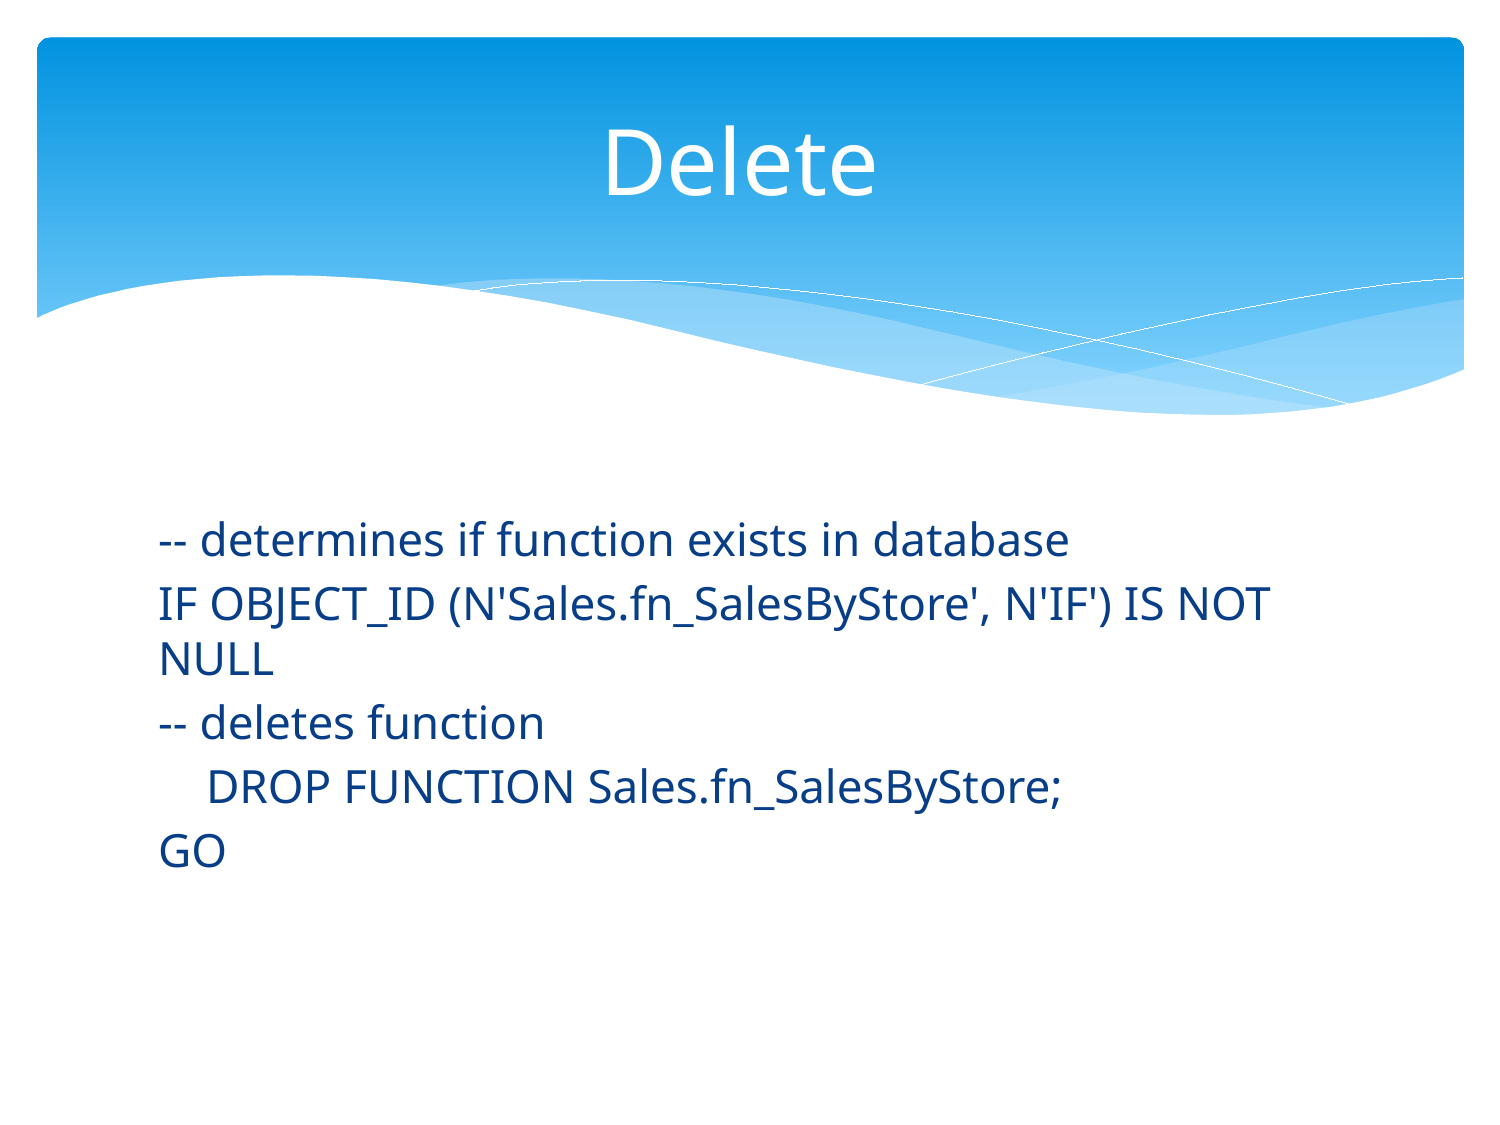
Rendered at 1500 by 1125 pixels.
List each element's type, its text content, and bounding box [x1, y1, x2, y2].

title Delete [75, 55, 1425, 261]
list -- determines if function exists in database IF OBJECT_ID (N'Sales.fn_SalesByStore', N'IF') IS NOT NULL -- deletes function DROP FUNCTION Sales.fn_SalesByStore; GO [143, 438, 1359, 1005]
